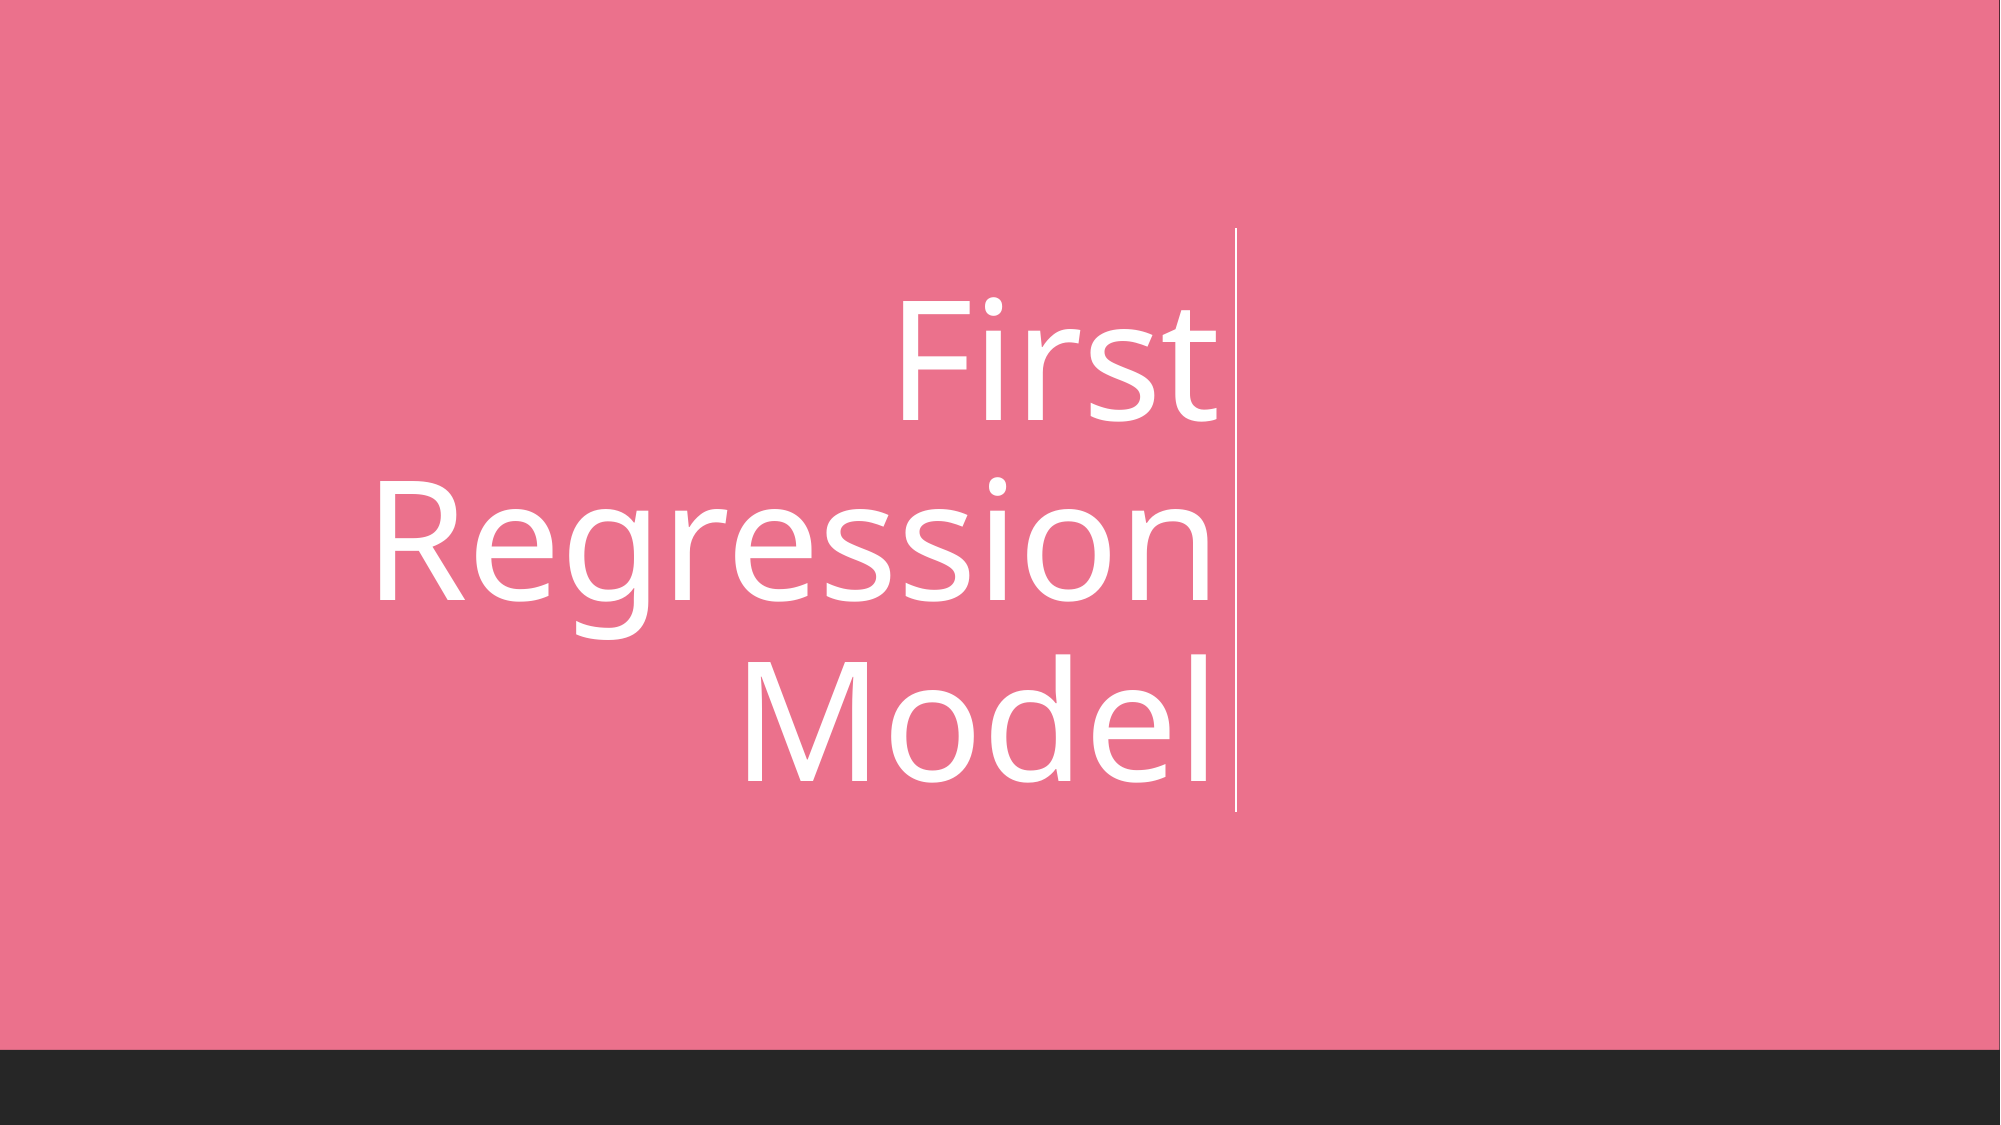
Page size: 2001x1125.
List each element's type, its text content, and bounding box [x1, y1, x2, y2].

text_box [0, 0, 2000, 1049]
title First Regression Model [102, 233, 1236, 861]
text_box [0, 1049, 2000, 1125]
